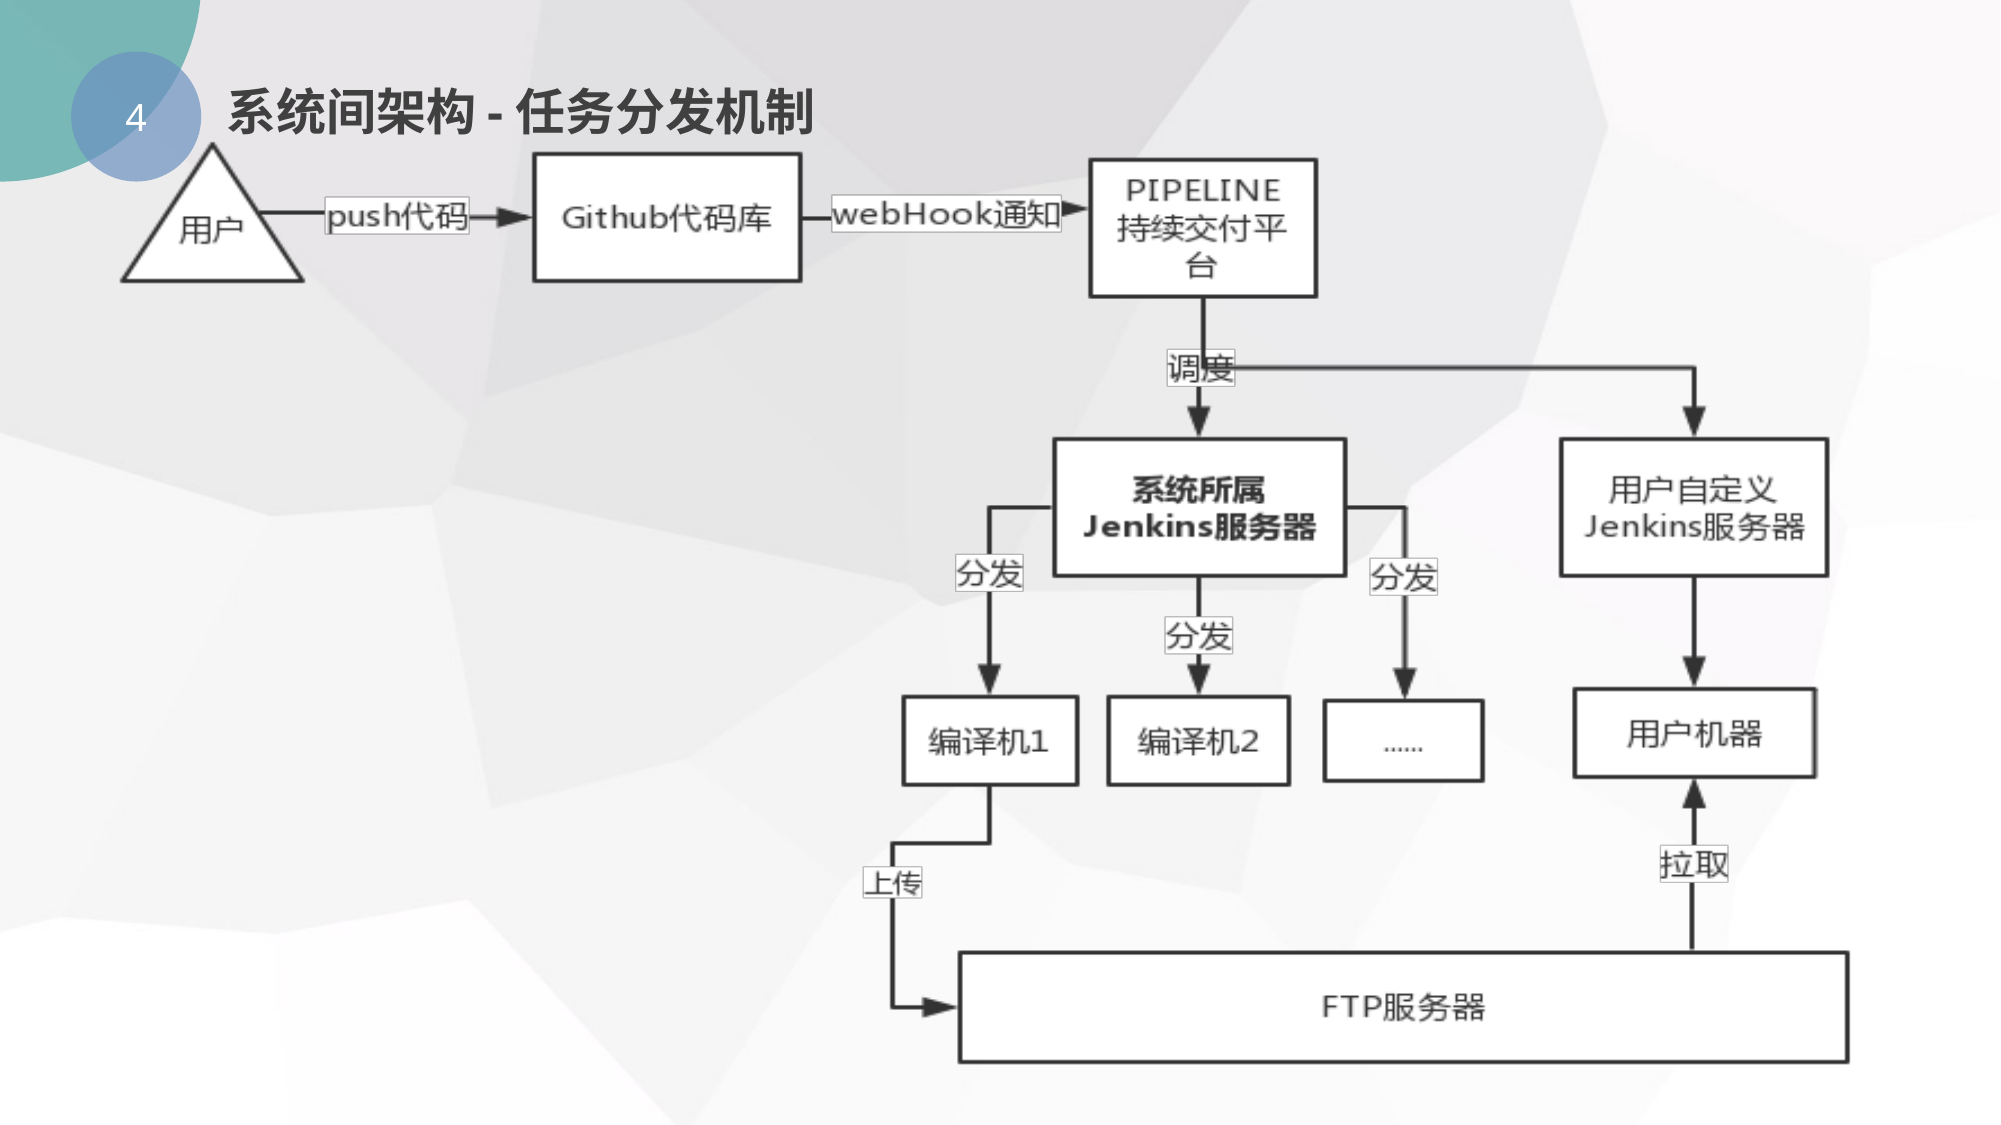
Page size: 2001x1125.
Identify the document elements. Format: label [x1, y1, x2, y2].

text_box [0, 0, 202, 183]
picture [0, 0, 2001, 1125]
